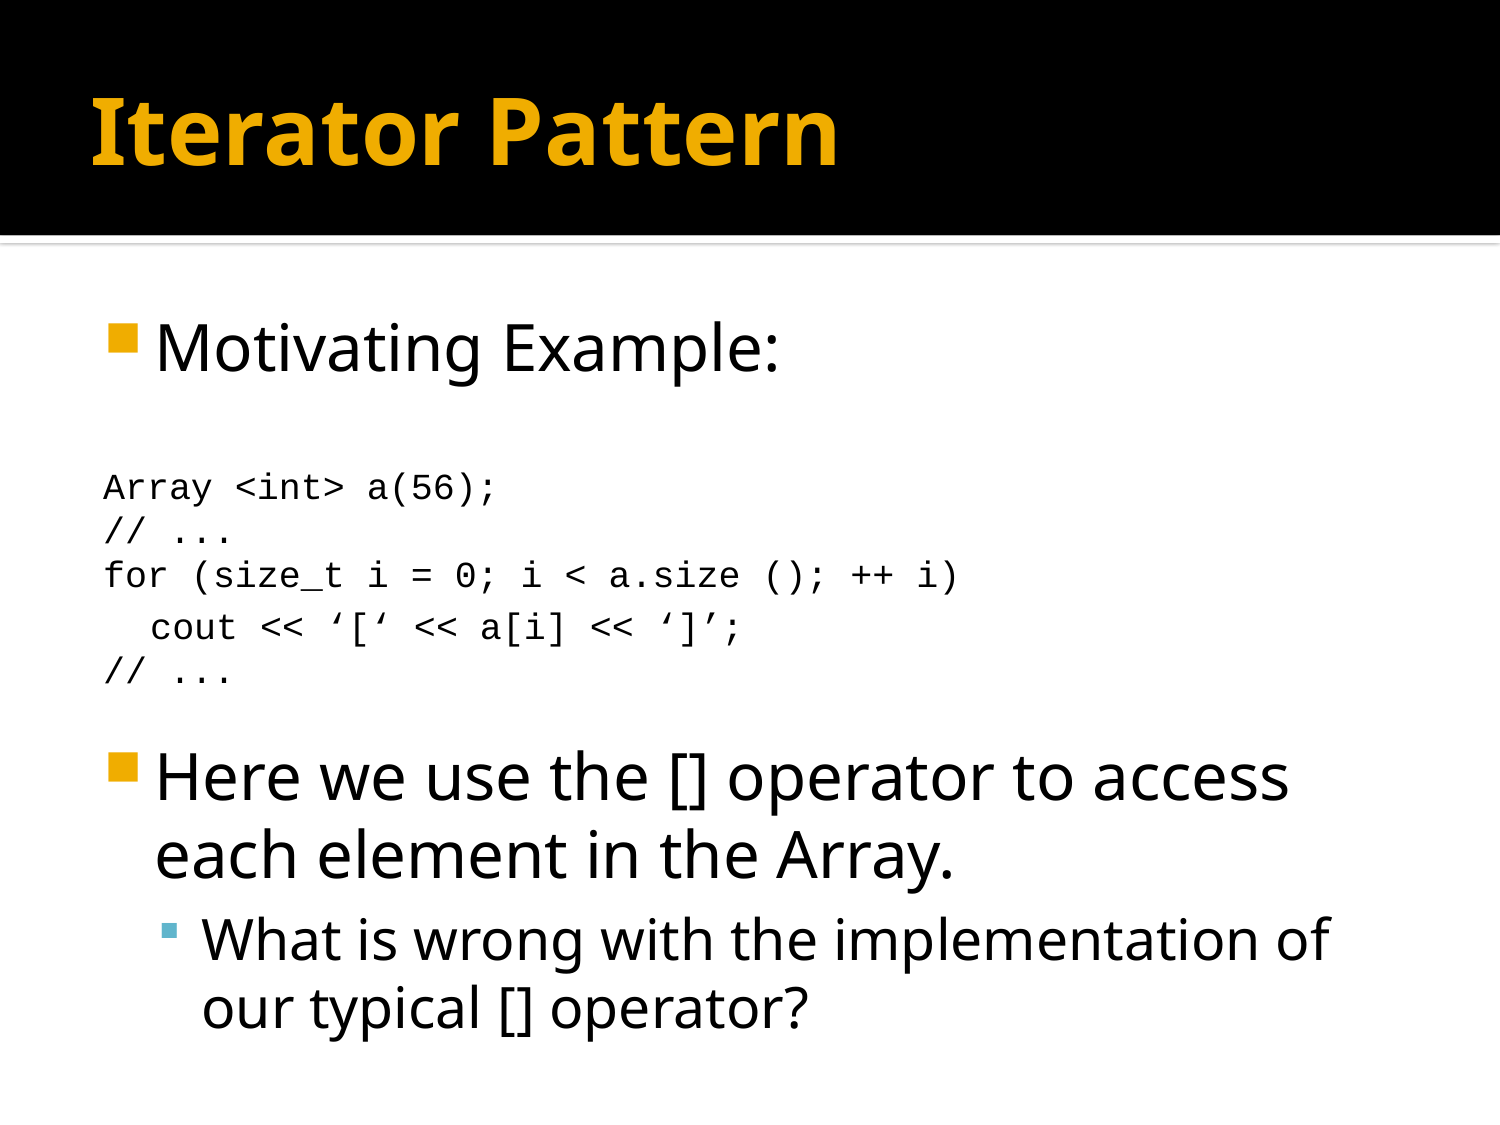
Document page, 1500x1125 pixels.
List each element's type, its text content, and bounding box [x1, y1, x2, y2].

list Motivating Example: Array <int> a(56); // ... for (size_t i = 0; i < a.size (); ++ i) cout << ‘[‘ << a[i] << ‘]’; // ... Here we use the [] operator to access each element in the Array. What is wrong with the implementation of our typical [] operator? [75, 291, 1425, 1050]
title Iterator Pattern [75, 25, 1425, 231]
